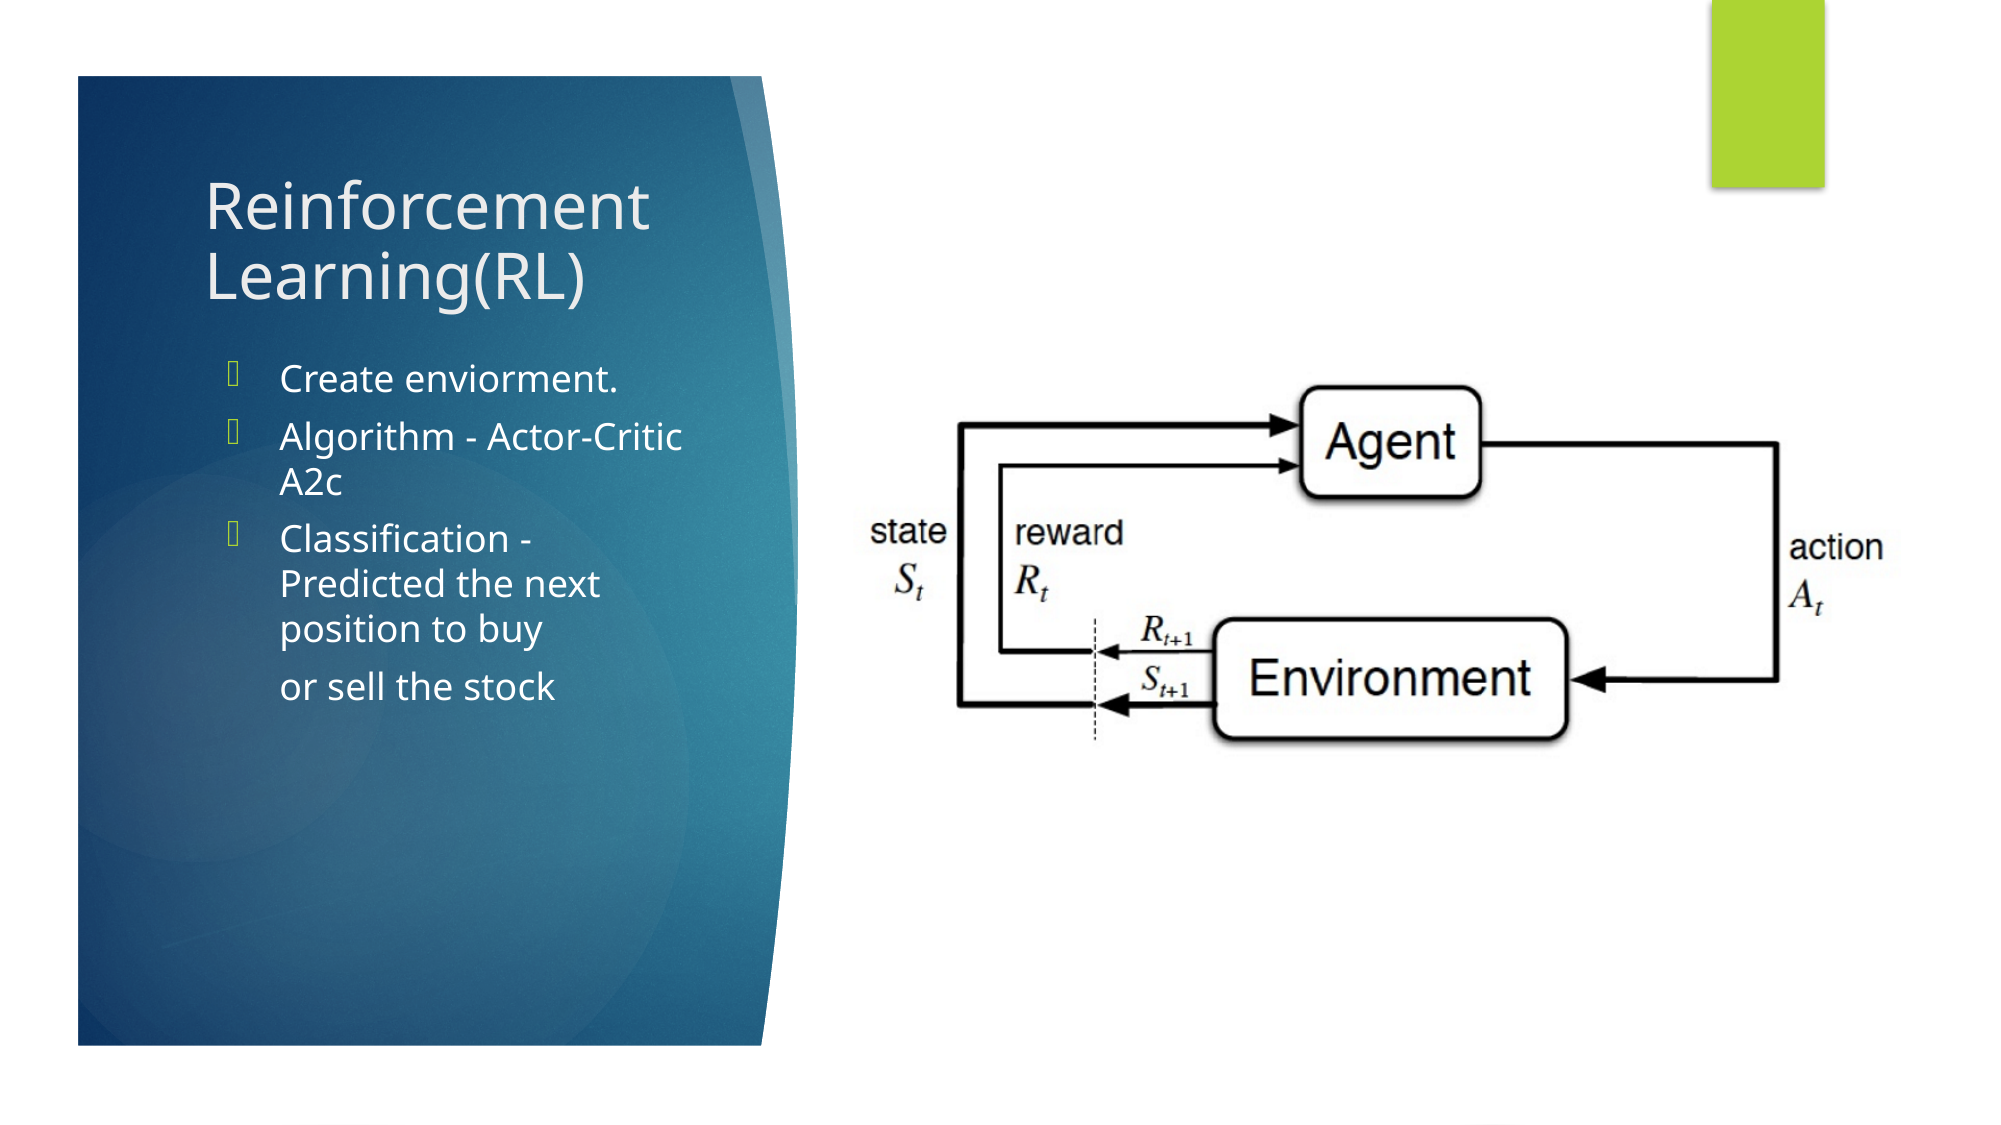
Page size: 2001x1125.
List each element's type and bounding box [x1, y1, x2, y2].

text_box [0, 0, 2000, 1125]
picture [851, 363, 1901, 762]
